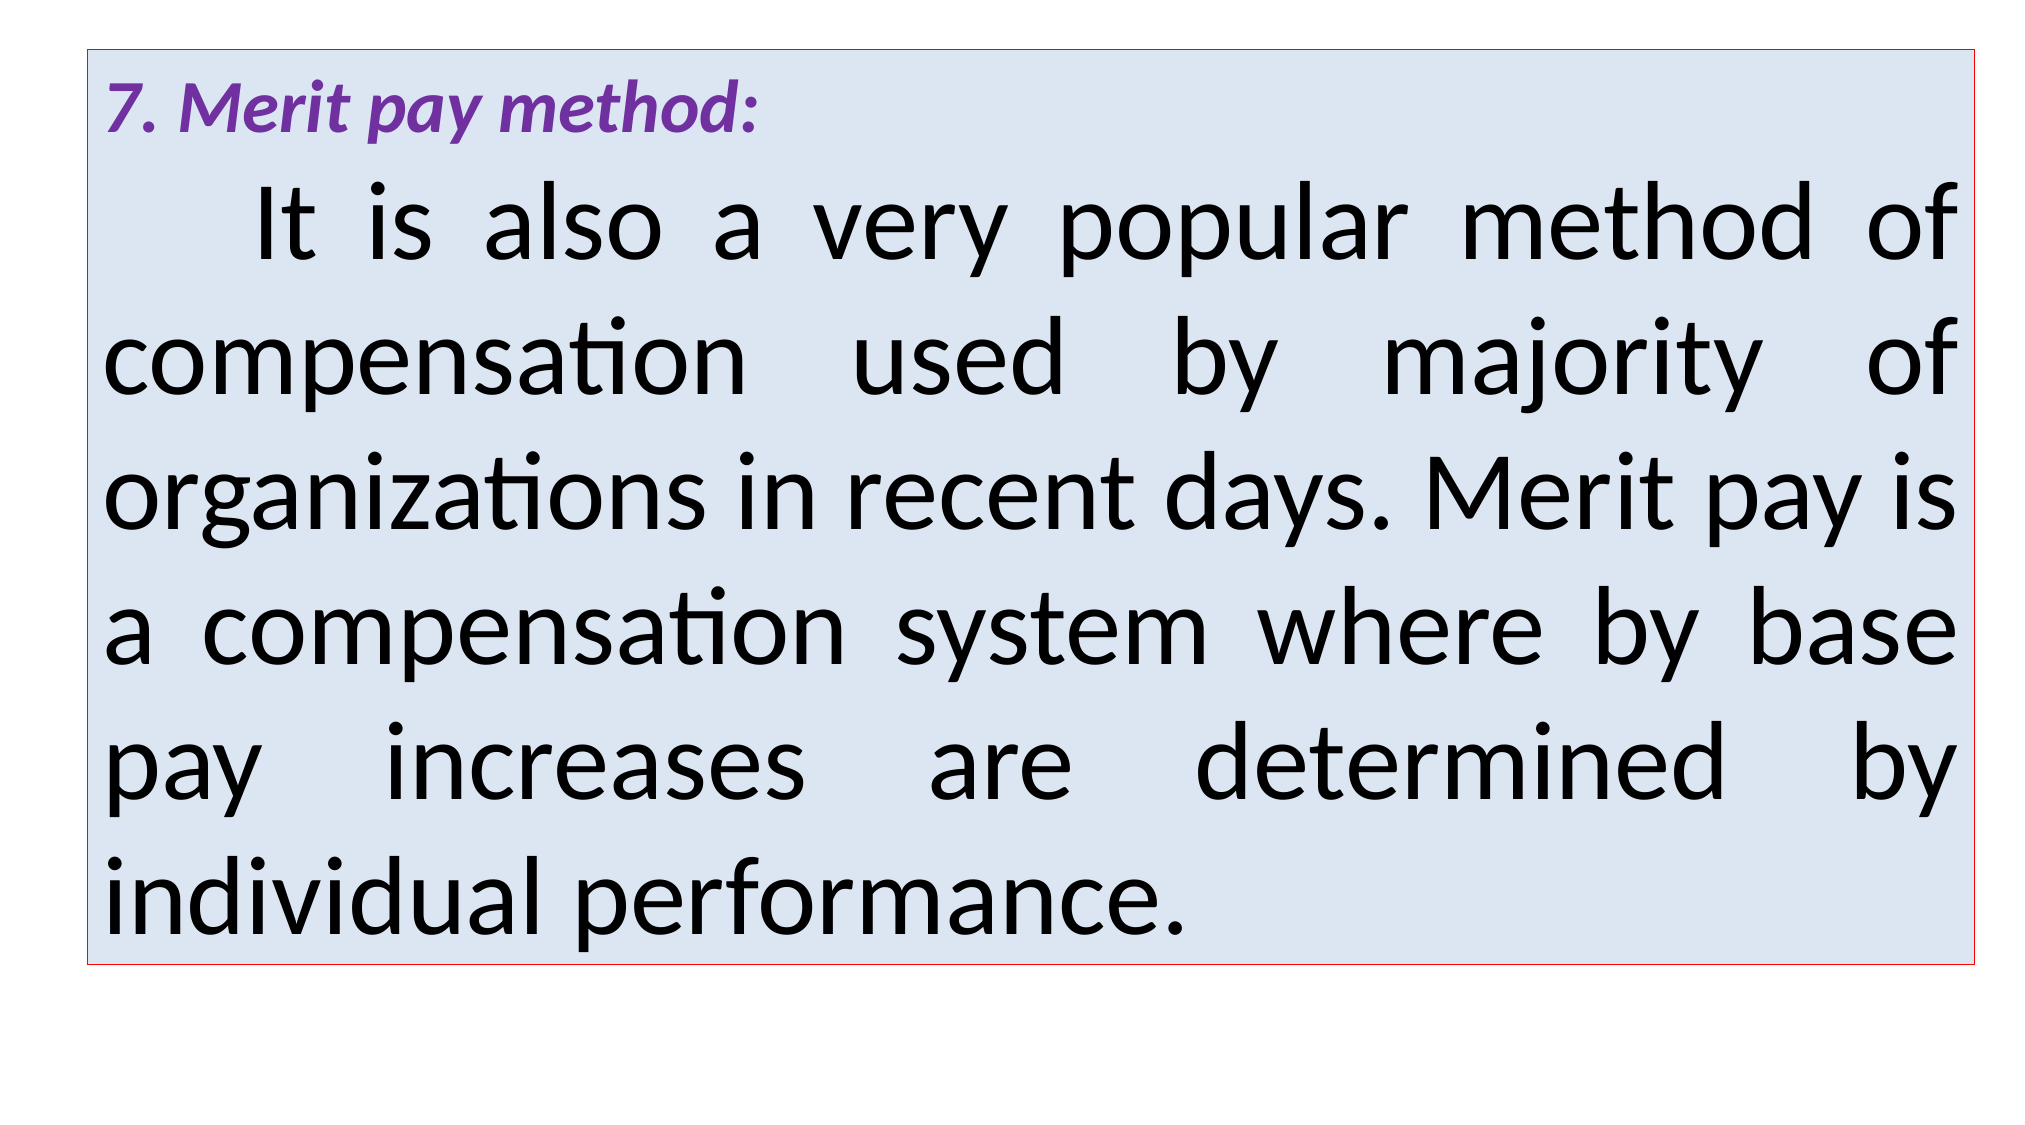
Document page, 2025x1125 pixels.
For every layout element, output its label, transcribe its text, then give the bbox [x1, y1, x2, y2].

text_box 7. Merit pay method: It is also a very popular method of compensation used by majority of organizations in recent days. Merit pay is a compensation system where by base pay increases are determined by individual performance. [87, 49, 1975, 965]
